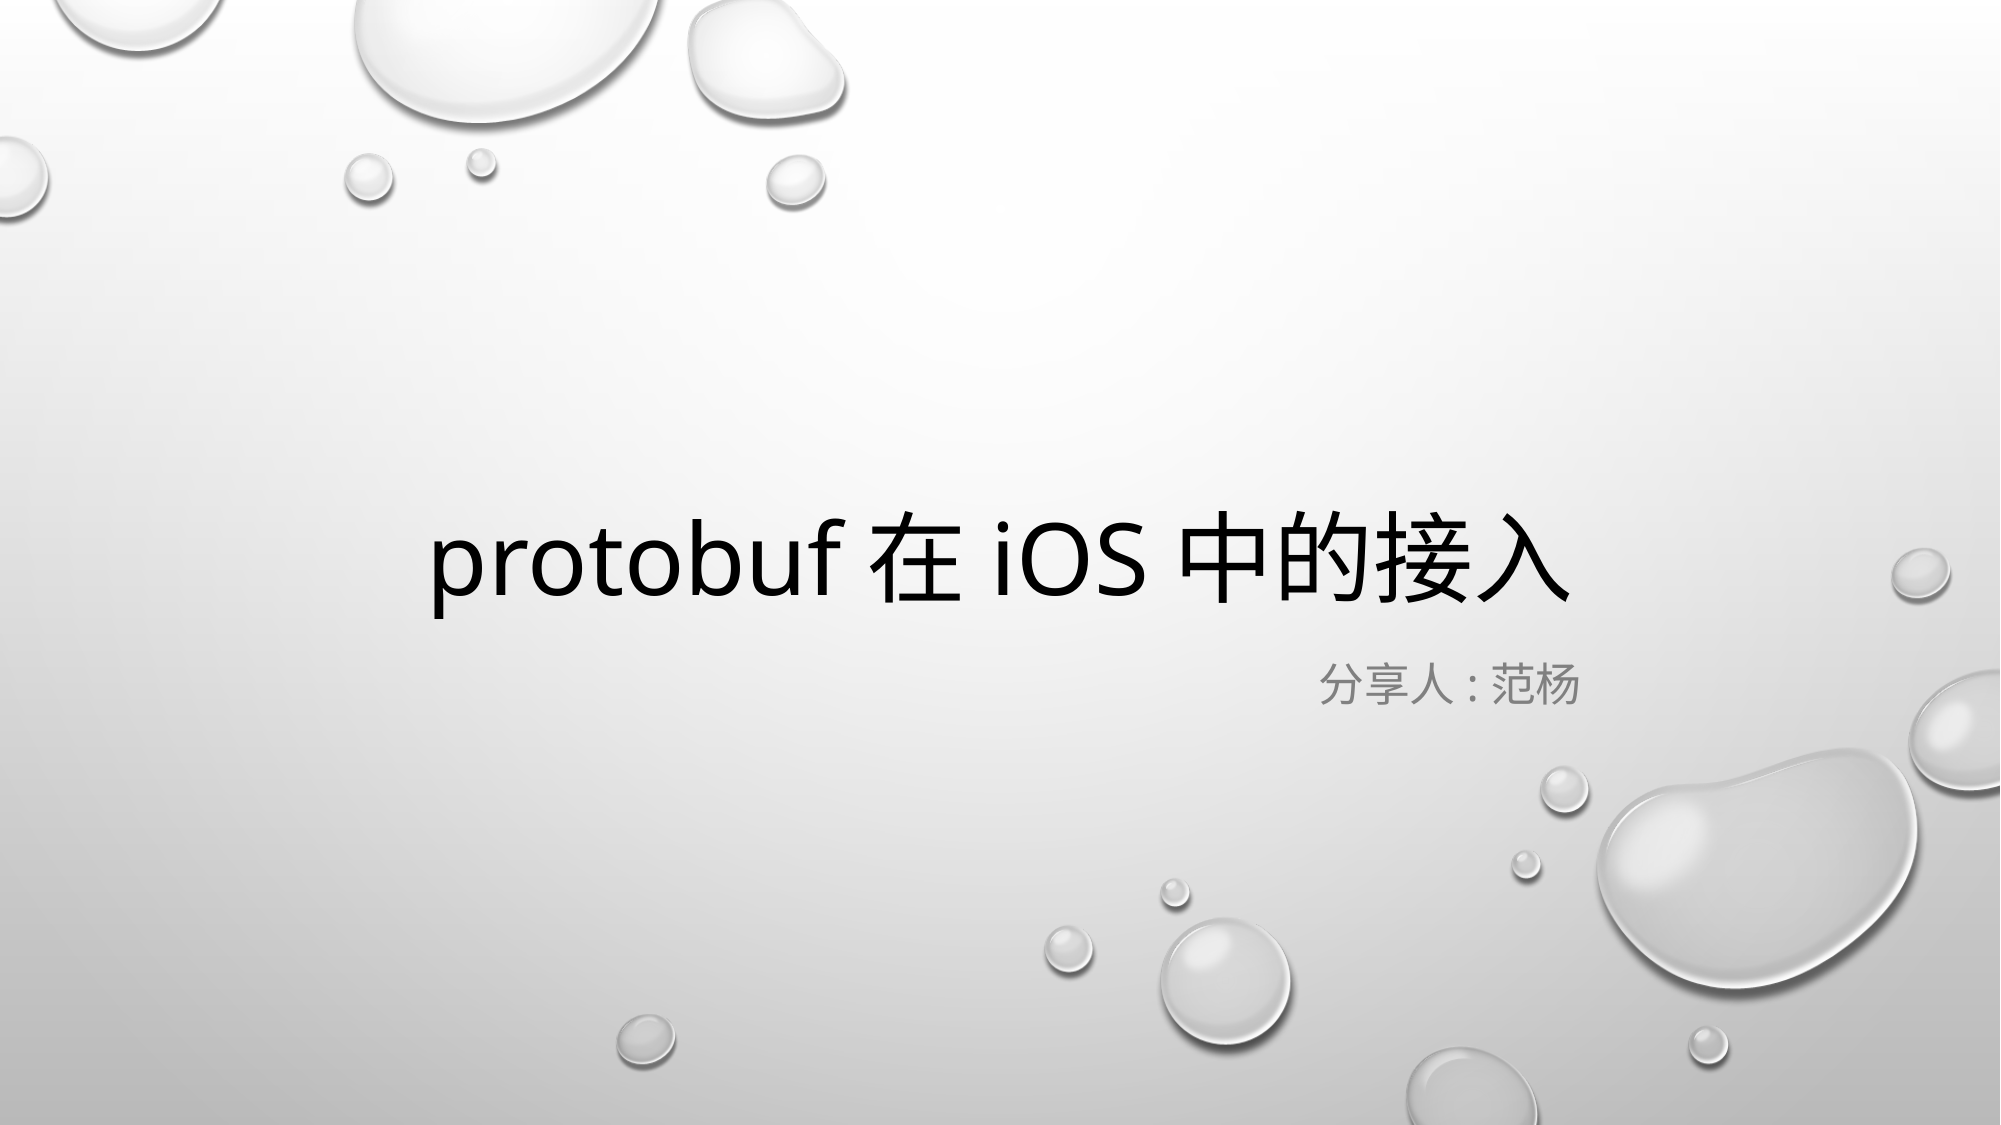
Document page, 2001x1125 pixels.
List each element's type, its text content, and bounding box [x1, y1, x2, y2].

title protobuf在iOS中的接入 [287, 213, 1713, 625]
subtitle 分享人:范杨 [287, 637, 1713, 863]
picture [0, 0, 2000, 1125]
